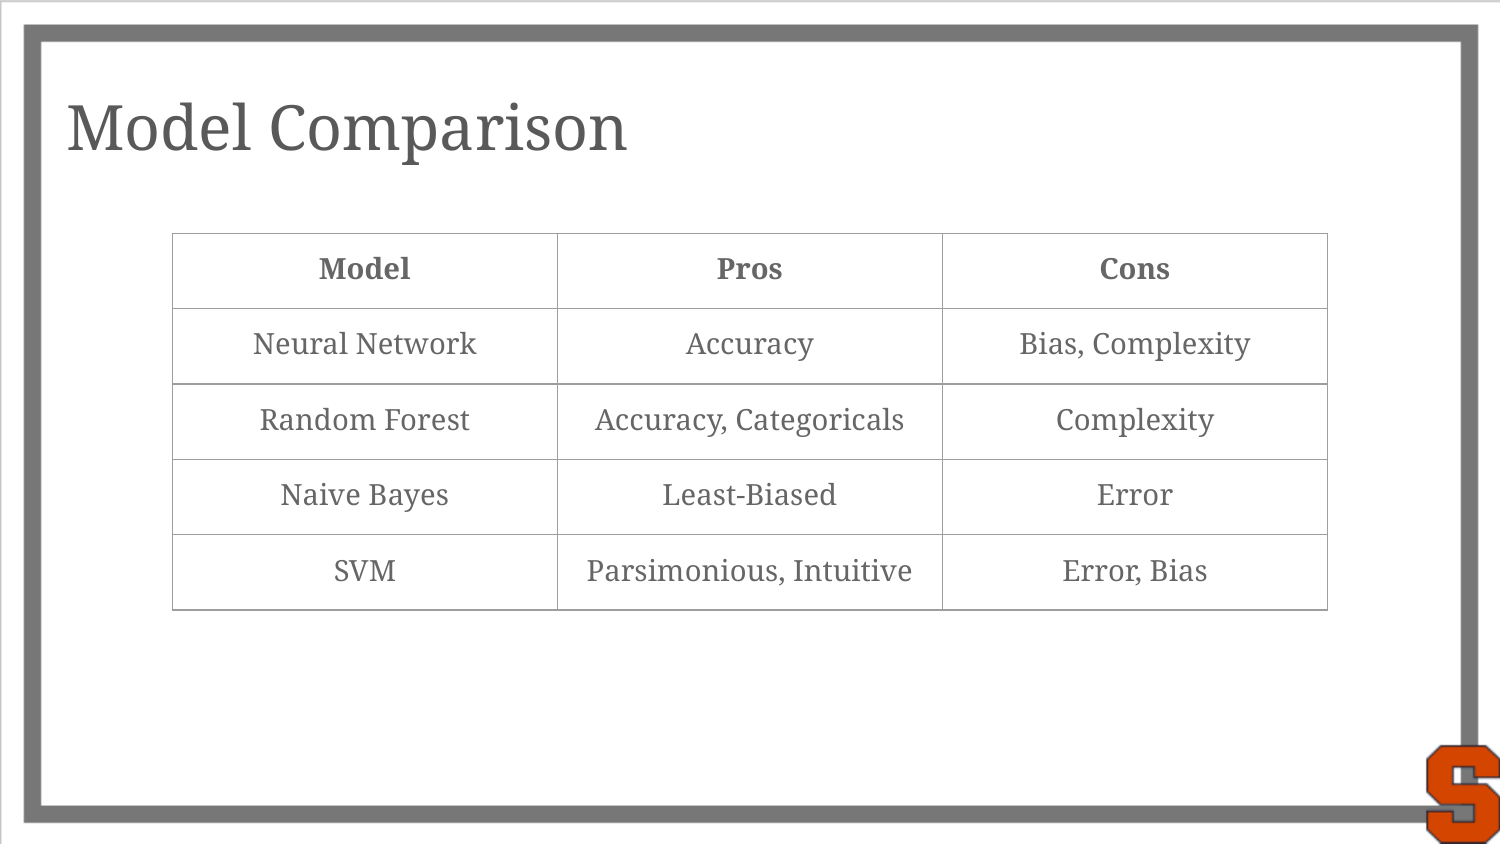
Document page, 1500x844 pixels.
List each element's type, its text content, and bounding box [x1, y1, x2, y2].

picture [0, 0, 1500, 844]
table_cell Neural Network [173, 309, 557, 383]
title Model Comparison [51, 72, 1449, 167]
table_cell Least-Biased [558, 460, 942, 534]
table_header Pros [558, 234, 942, 308]
table_cell Accuracy, Categoricals [558, 385, 942, 459]
table_cell Bias, Complexity [943, 309, 1327, 383]
table_cell Parsimonious, Intuitive [558, 535, 942, 609]
table_header Cons [943, 234, 1327, 308]
table_cell Random Forest [173, 385, 557, 459]
table_cell Error, Bias [943, 535, 1327, 609]
table_cell SVM [173, 535, 557, 609]
table_header Model [173, 234, 557, 308]
table_cell Naive Bayes [173, 460, 557, 534]
table_cell Accuracy [558, 309, 942, 383]
table_cell Error [943, 460, 1327, 534]
table_cell Complexity [943, 385, 1327, 459]
